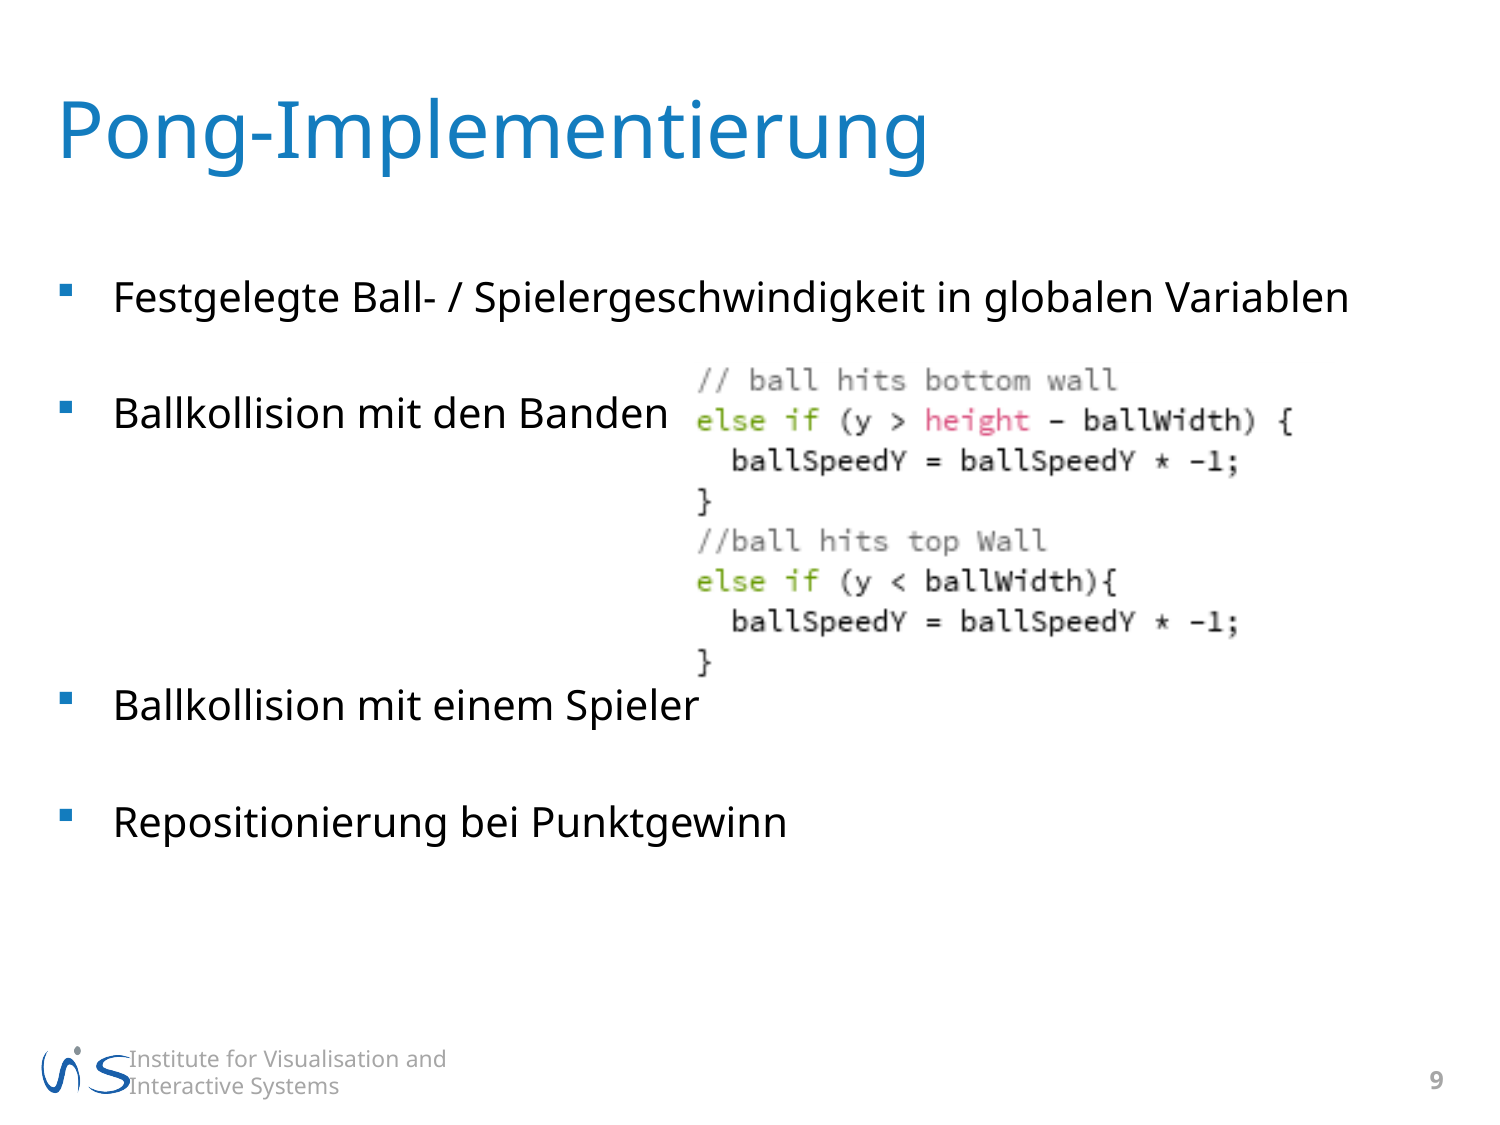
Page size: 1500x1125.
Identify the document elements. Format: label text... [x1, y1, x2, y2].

slide_number 9 [1014, 1046, 1459, 1117]
title Pong-Implementierung [41, 37, 1459, 217]
picture [693, 361, 1335, 690]
picture [41, 1046, 148, 1097]
list Festgelegte Ball- / Spielergeschwindigkeit in globalen Variablen Ballkollision mit den Banden Ballkollision mit einem Spieler Repositionierung bei Punktgewinn [41, 263, 1459, 1007]
